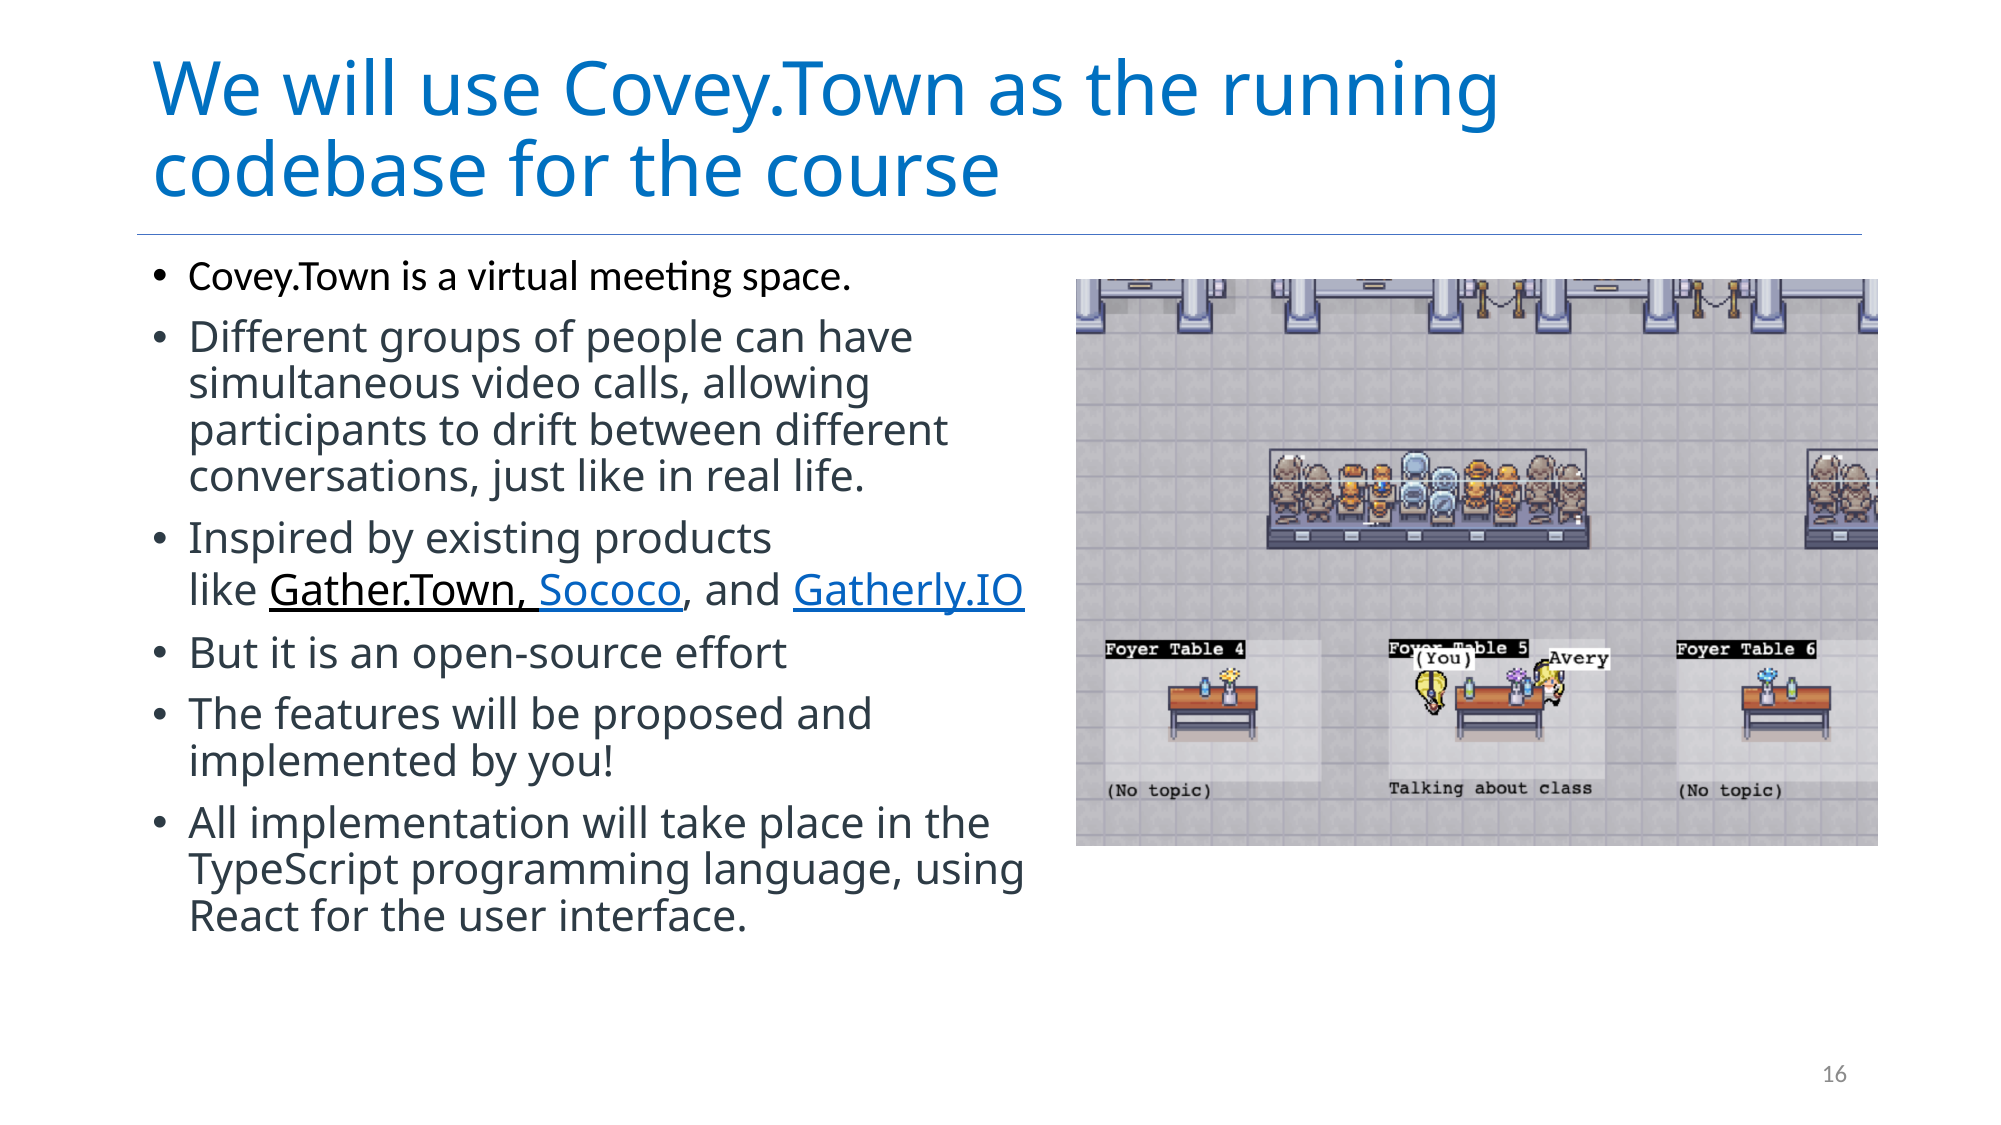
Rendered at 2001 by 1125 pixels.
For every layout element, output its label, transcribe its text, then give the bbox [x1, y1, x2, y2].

title We will use Covey.Town as the running codebase for the course [137, 3, 1863, 221]
list Covey.Town is a virtual meeting space. Different groups of people can have simultaneous video calls, allowing participants to drift between different conversations, just like in real life. Inspired by existing products like Gather.Town, Sococo, and Gatherly.IO But it is an open-source effort The features will be proposed and implemented by you! All implementation will take place in the TypeScript programming language, using React for the user interface. [137, 246, 1060, 925]
picture [1076, 279, 1878, 846]
text_box [137, 925, 1925, 1059]
slide_number 16 [1412, 1059, 1863, 1103]
